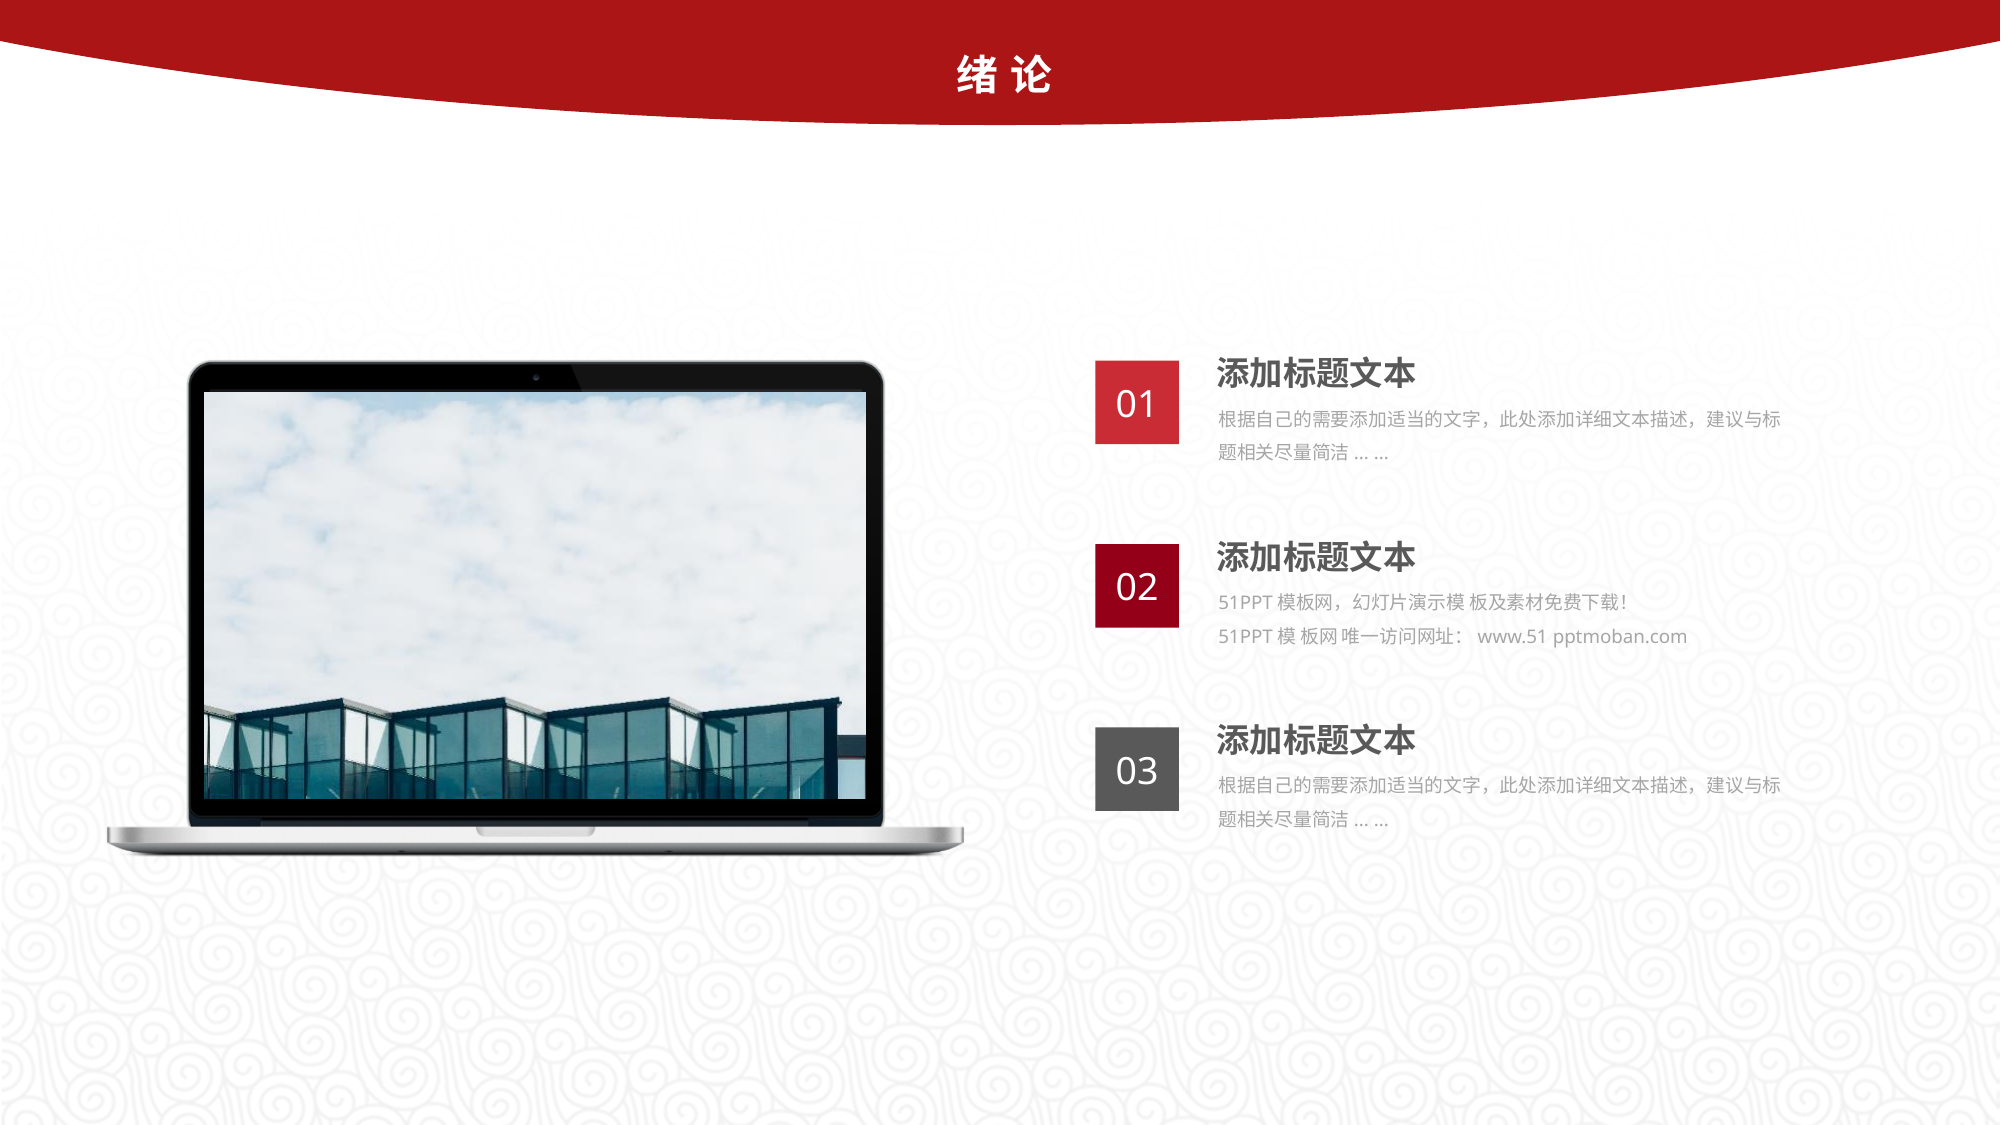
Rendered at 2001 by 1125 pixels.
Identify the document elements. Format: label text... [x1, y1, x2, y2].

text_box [1202, 528, 1809, 653]
text_box 02 [1094, 543, 1180, 629]
text_box 01 [1094, 360, 1180, 445]
text_box 03 [1094, 726, 1180, 812]
text_box 绪论 [824, 40, 1184, 106]
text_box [1202, 711, 1809, 836]
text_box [1202, 345, 1809, 469]
picture [21, 307, 1049, 940]
